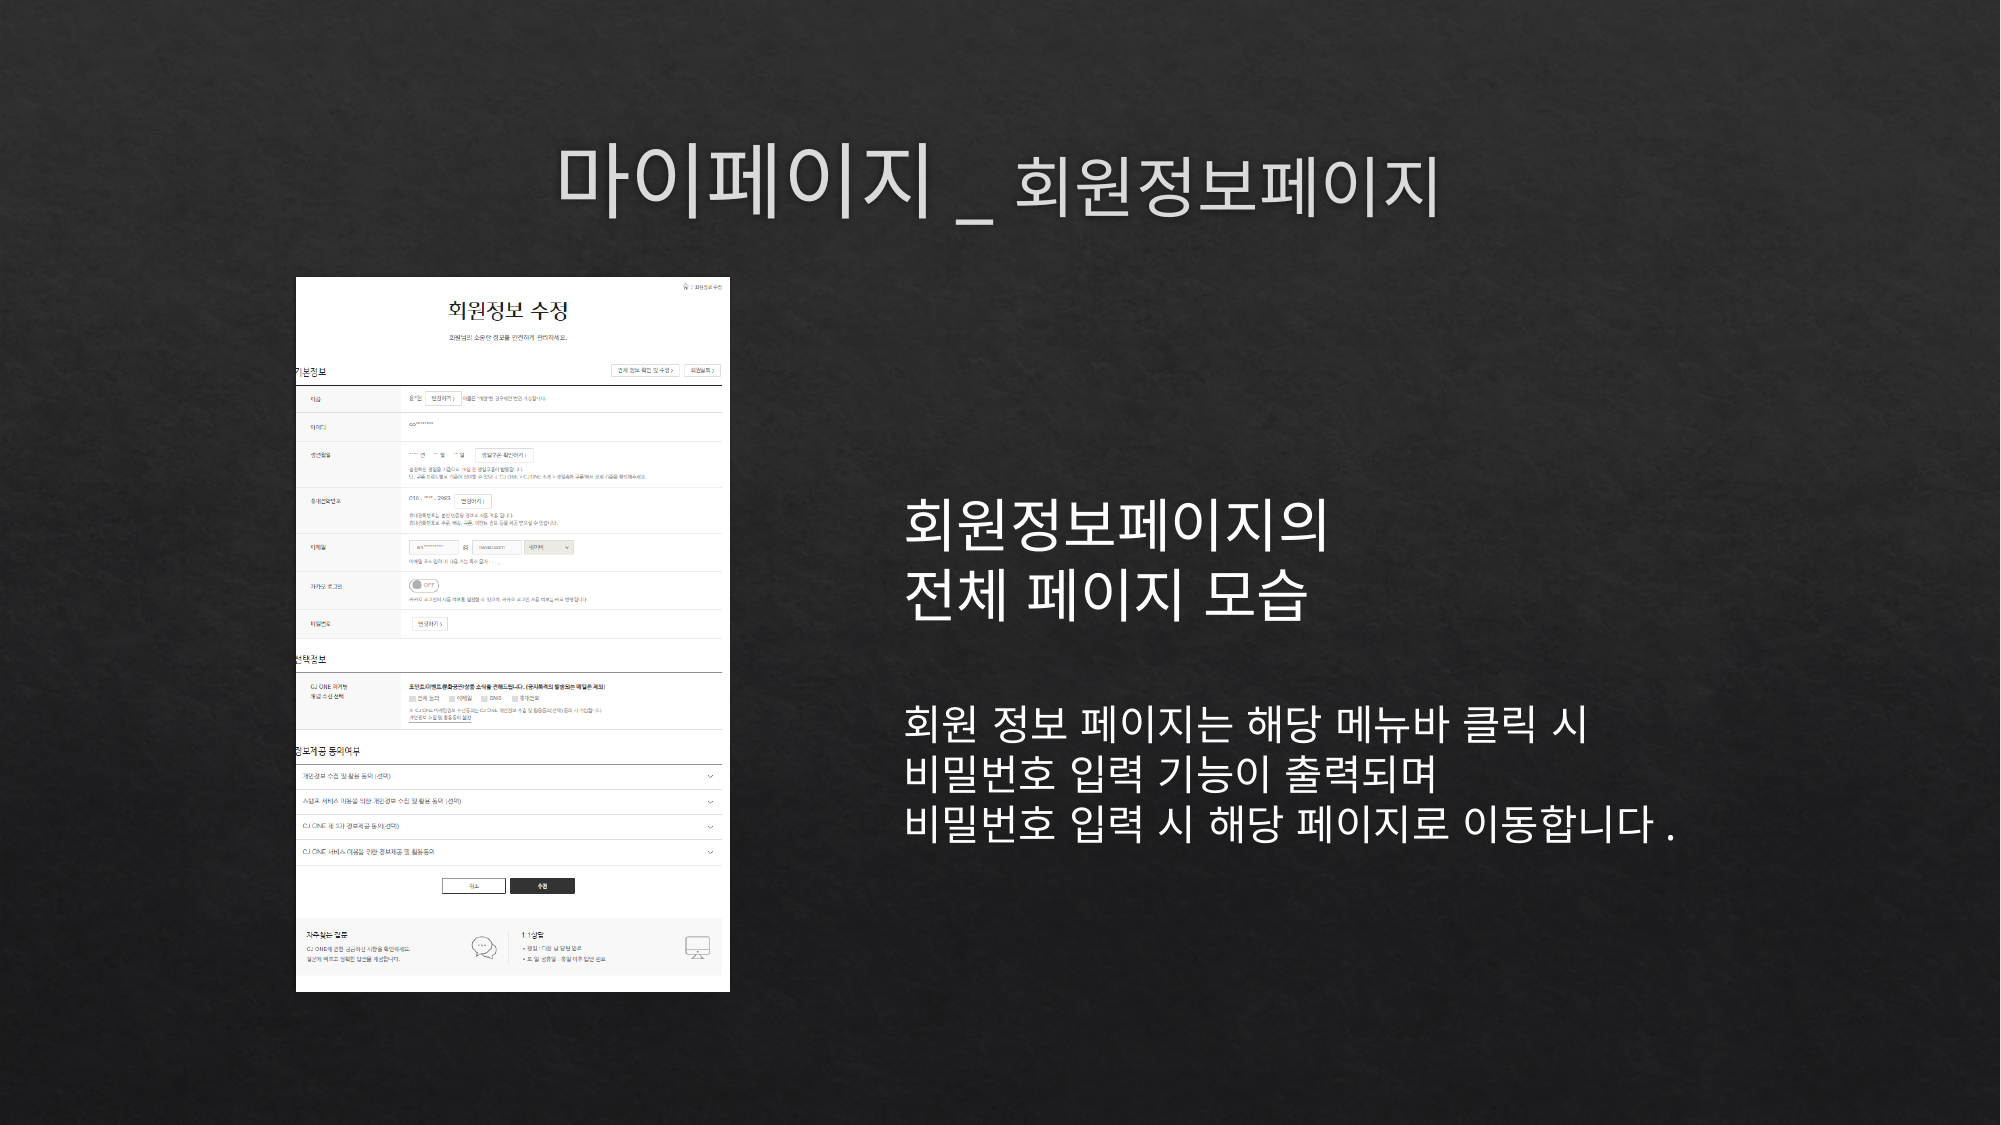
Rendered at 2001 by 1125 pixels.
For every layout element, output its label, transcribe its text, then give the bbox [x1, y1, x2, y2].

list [295, 277, 731, 992]
title 마이페이지_회원정보페이지 [149, 99, 1849, 260]
text_box 회원정보페이지의 전체 페이지 모습 회원 정보 페이지는 해당 메뉴바 클릭 시 비밀번호 입력 기능이 출력되며 비밀번호 입력 시 해당 페이지로 이동합니다. [888, 481, 1828, 857]
